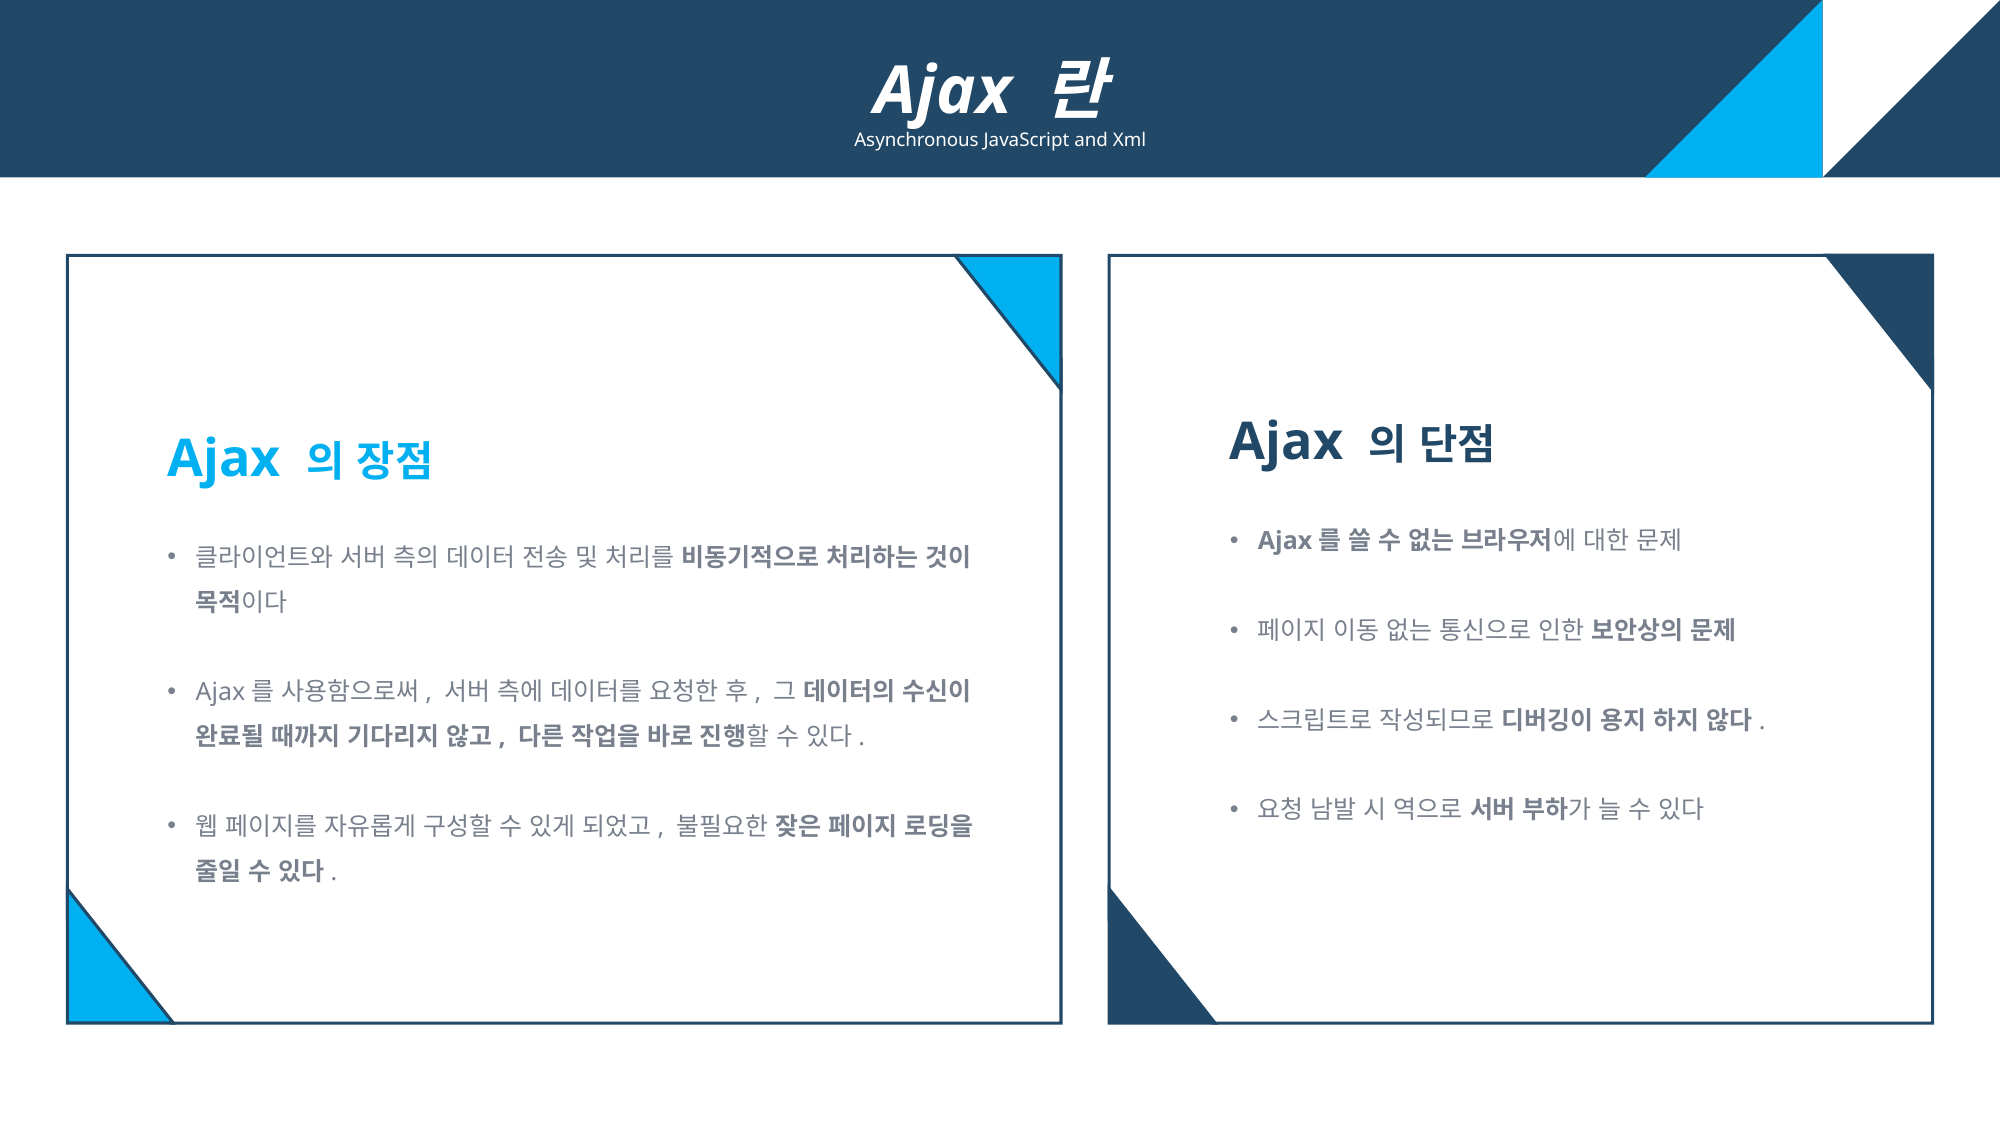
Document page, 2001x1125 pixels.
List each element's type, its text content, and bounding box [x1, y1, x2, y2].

text_box [66, 885, 176, 1025]
text_box Ajax 의 장점 클라이언트와 서버 측의 데이터 전송 및 처리를 비동기적으로 처리하는 것이 목적이다 Ajax를 사용함으로써, 서버 측에 데이터를 요청한 후, 그 데이터의 수신이 완료될 때까지 기다리지 않고, 다른 작업을 바로 진행할 수 있다. 웹 페이지를 자유롭게 구성할 수 있게 되었고, 불필요한 잦은 페이지 로딩을 줄일 수 있다. [152, 285, 1023, 993]
text_box Ajax 란 Asynchronous JavaScript and Xml [0, 0, 1644, 178]
text_box Ajax 의 단점 Ajax를 쓸 수 없는 브라우저에 대한 문제 페이지 이동 없는 통신으로 인한 보안상의 문제 스크립트로 작성되므로 디버깅이 용지 하지 않다. 요청 남발 시 역으로 서버 부하가 늘 수 있다 [1214, 285, 1898, 916]
text_box [66, 254, 1063, 1025]
text_box [1824, 254, 1934, 393]
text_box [1644, 0, 2000, 178]
text_box [952, 254, 1063, 393]
text_box [1108, 254, 1934, 1025]
text_box [1108, 885, 1218, 1025]
